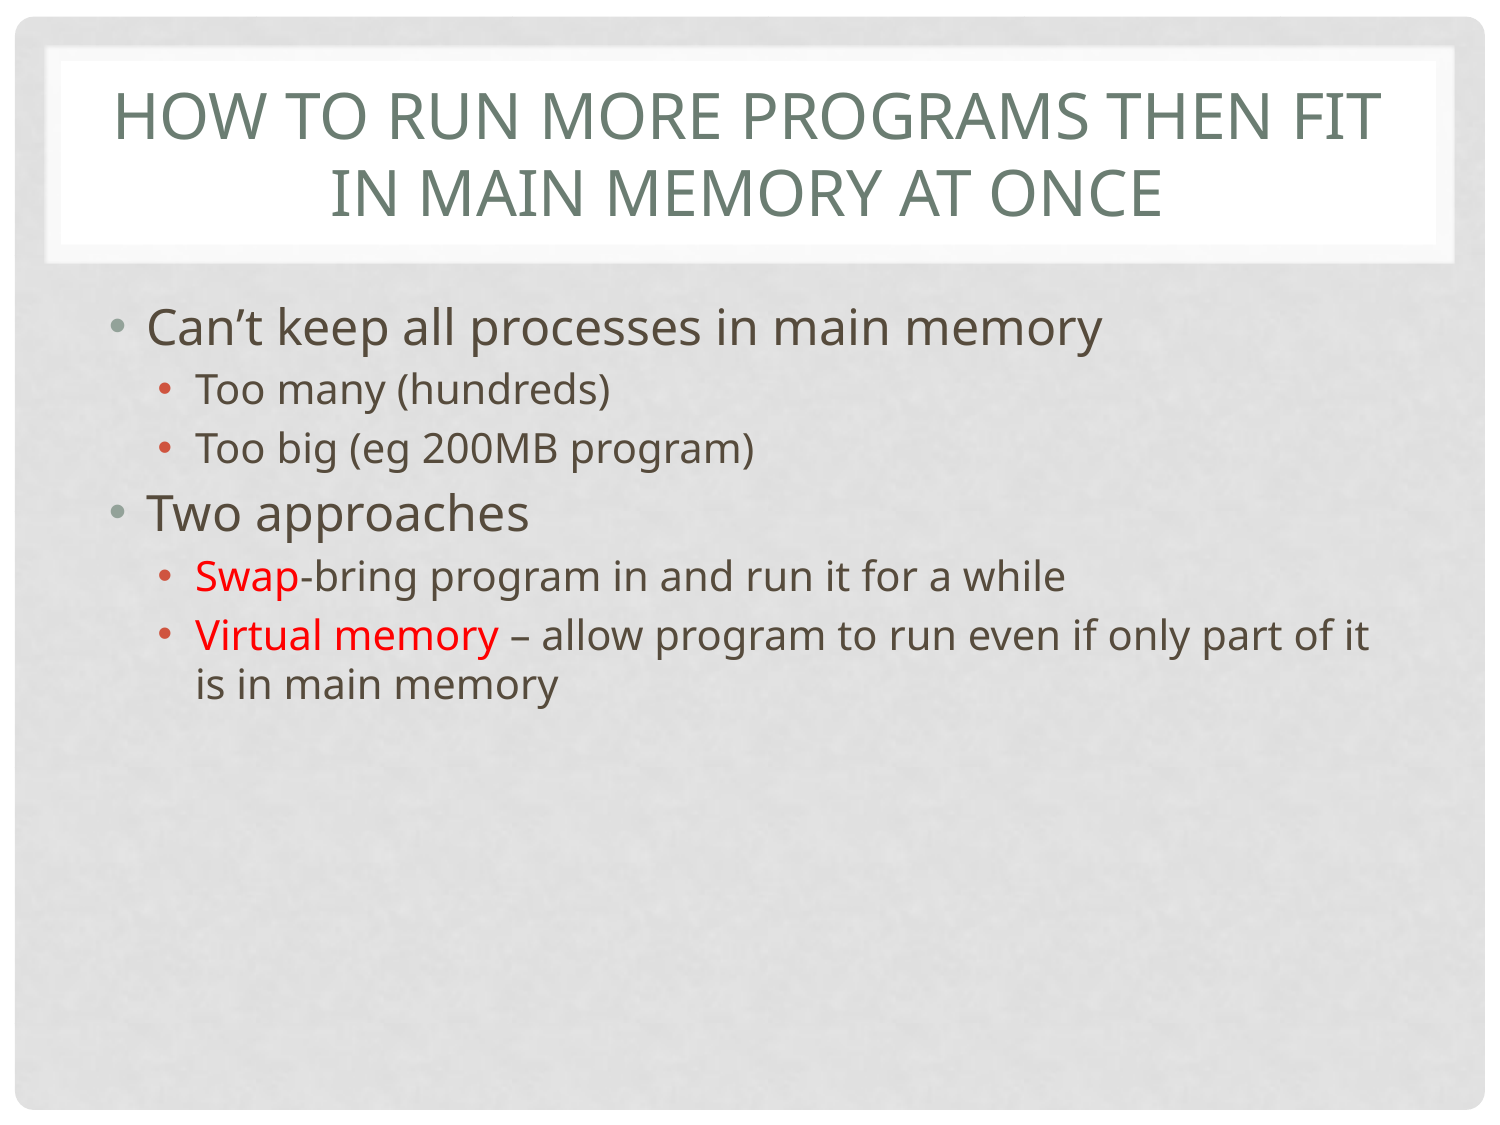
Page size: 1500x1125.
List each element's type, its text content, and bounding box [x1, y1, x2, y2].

list Can’t keep all processes in main memory Too many (hundreds) Too big (eg 200MB program) Two approaches Swap-bring program in and run it for a while Virtual memory – allow program to run even if only part of it is in main memory [75, 287, 1425, 1005]
title How to run more programs then fit in main memory at once [69, 66, 1425, 238]
